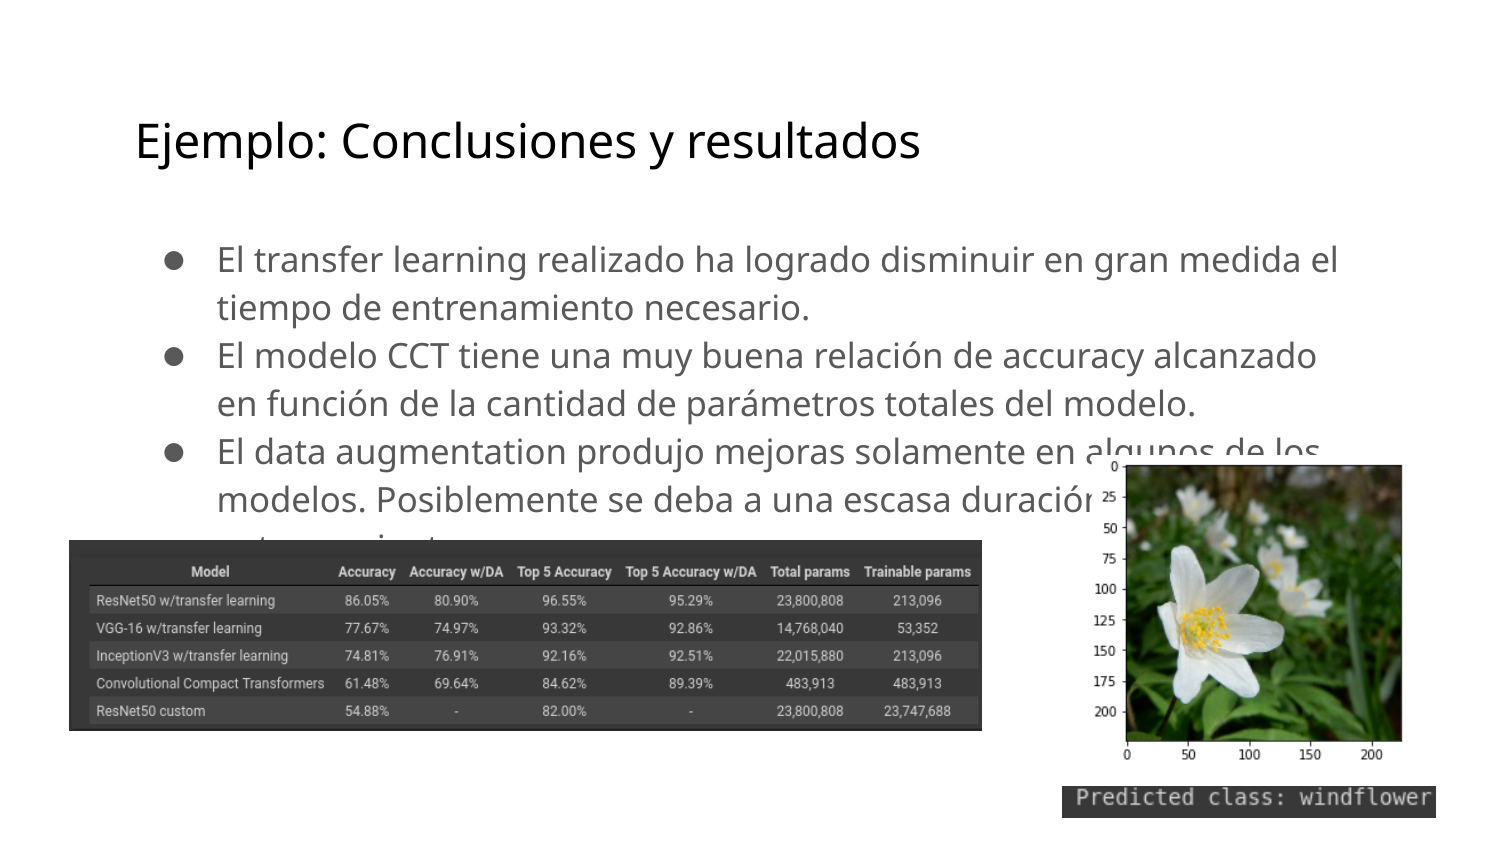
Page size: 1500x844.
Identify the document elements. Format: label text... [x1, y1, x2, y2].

picture [69, 540, 982, 731]
title Ejemplo: Conclusiones y resultados [119, 96, 1381, 184]
picture [1091, 455, 1407, 771]
list El transfer learning realizado ha logrado disminuir en gran medida el tiempo de entrenamiento necesario. El modelo CCT tiene una muy buena relación de accuracy alcanzado en función de la cantidad de parámetros totales del modelo. El data augmentation produjo mejoras solamente en algunos de los modelos. Posiblemente se deba a una escasa duración del entrenamiento. [119, 216, 1381, 587]
picture [1061, 785, 1436, 818]
